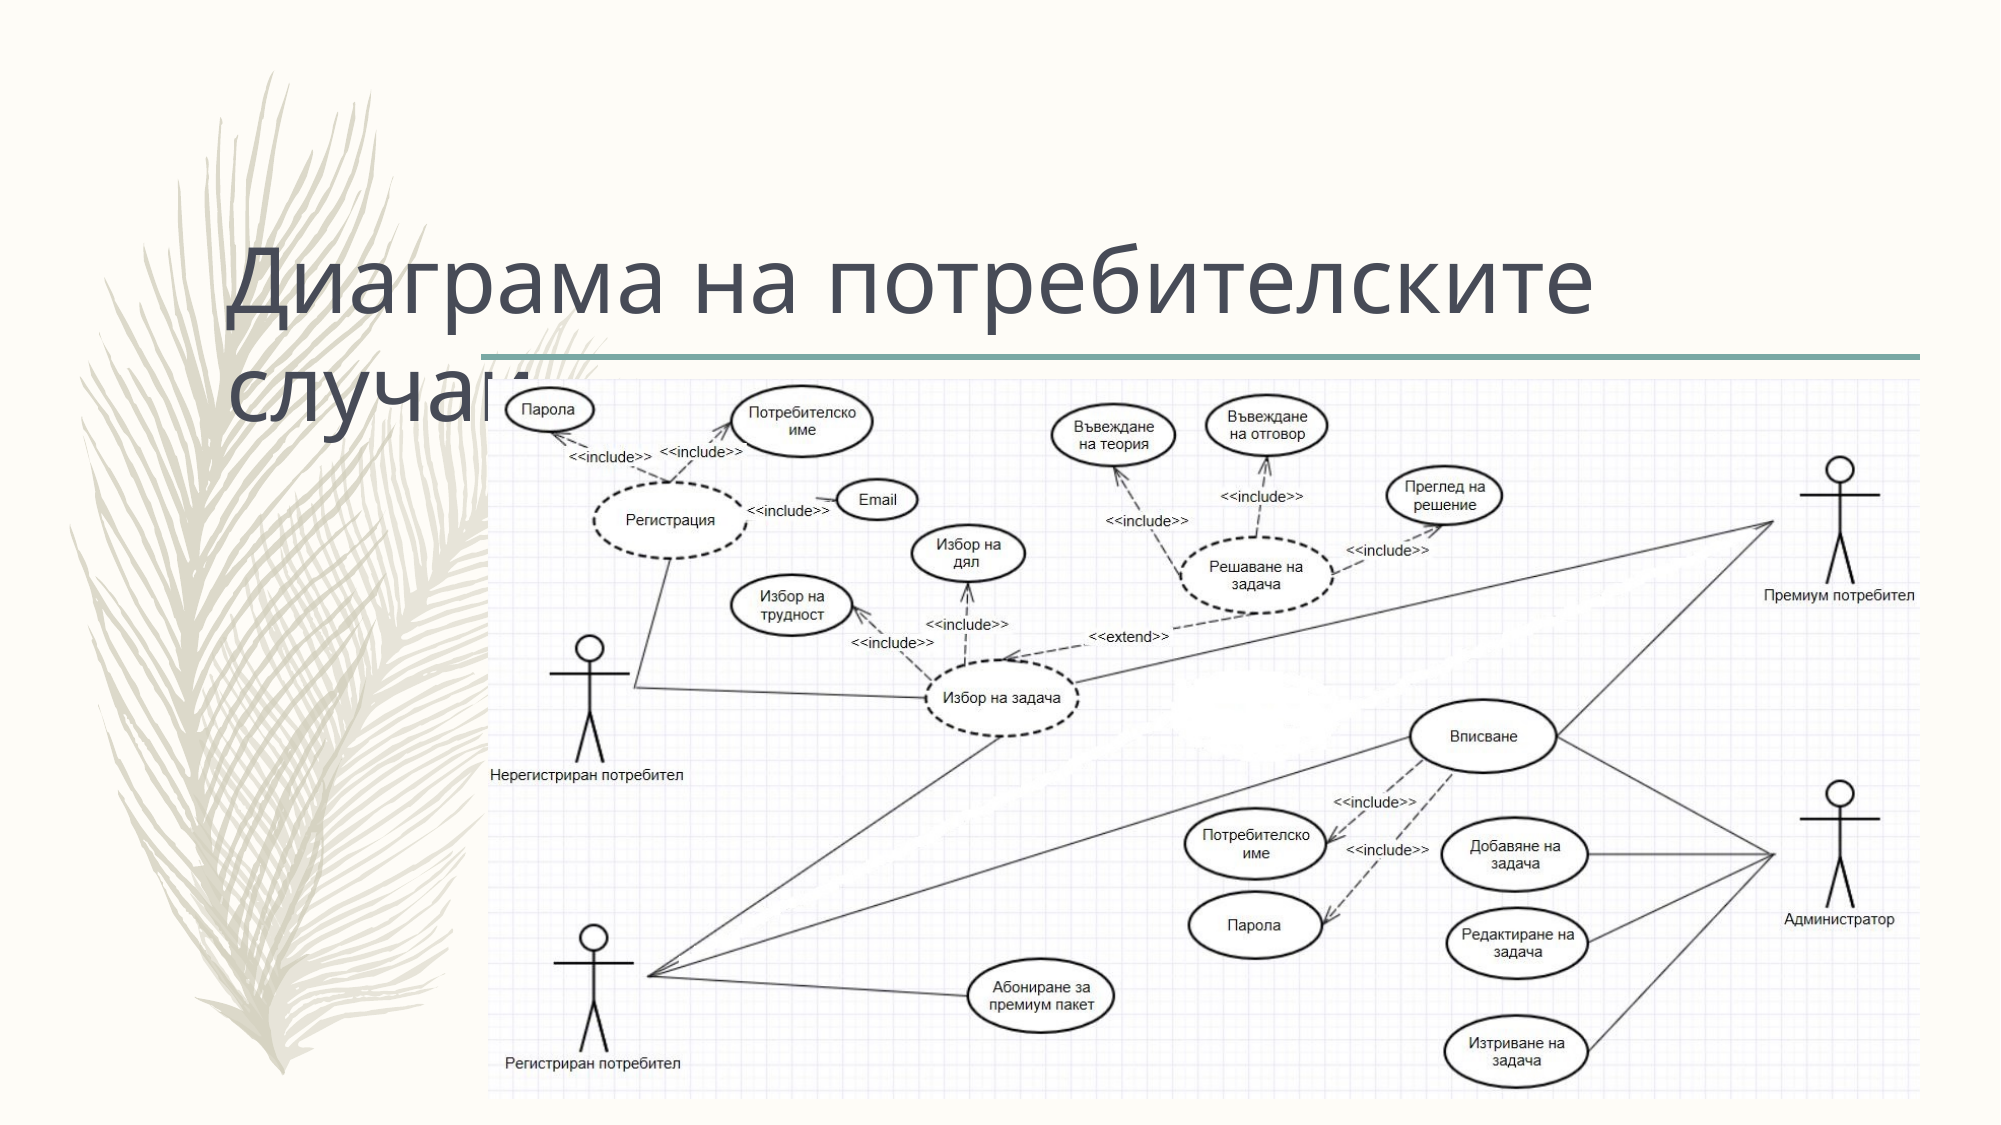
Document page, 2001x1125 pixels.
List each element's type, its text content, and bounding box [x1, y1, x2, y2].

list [488, 379, 1921, 1100]
title Диаграма на потребителските случаи [211, 218, 1920, 350]
